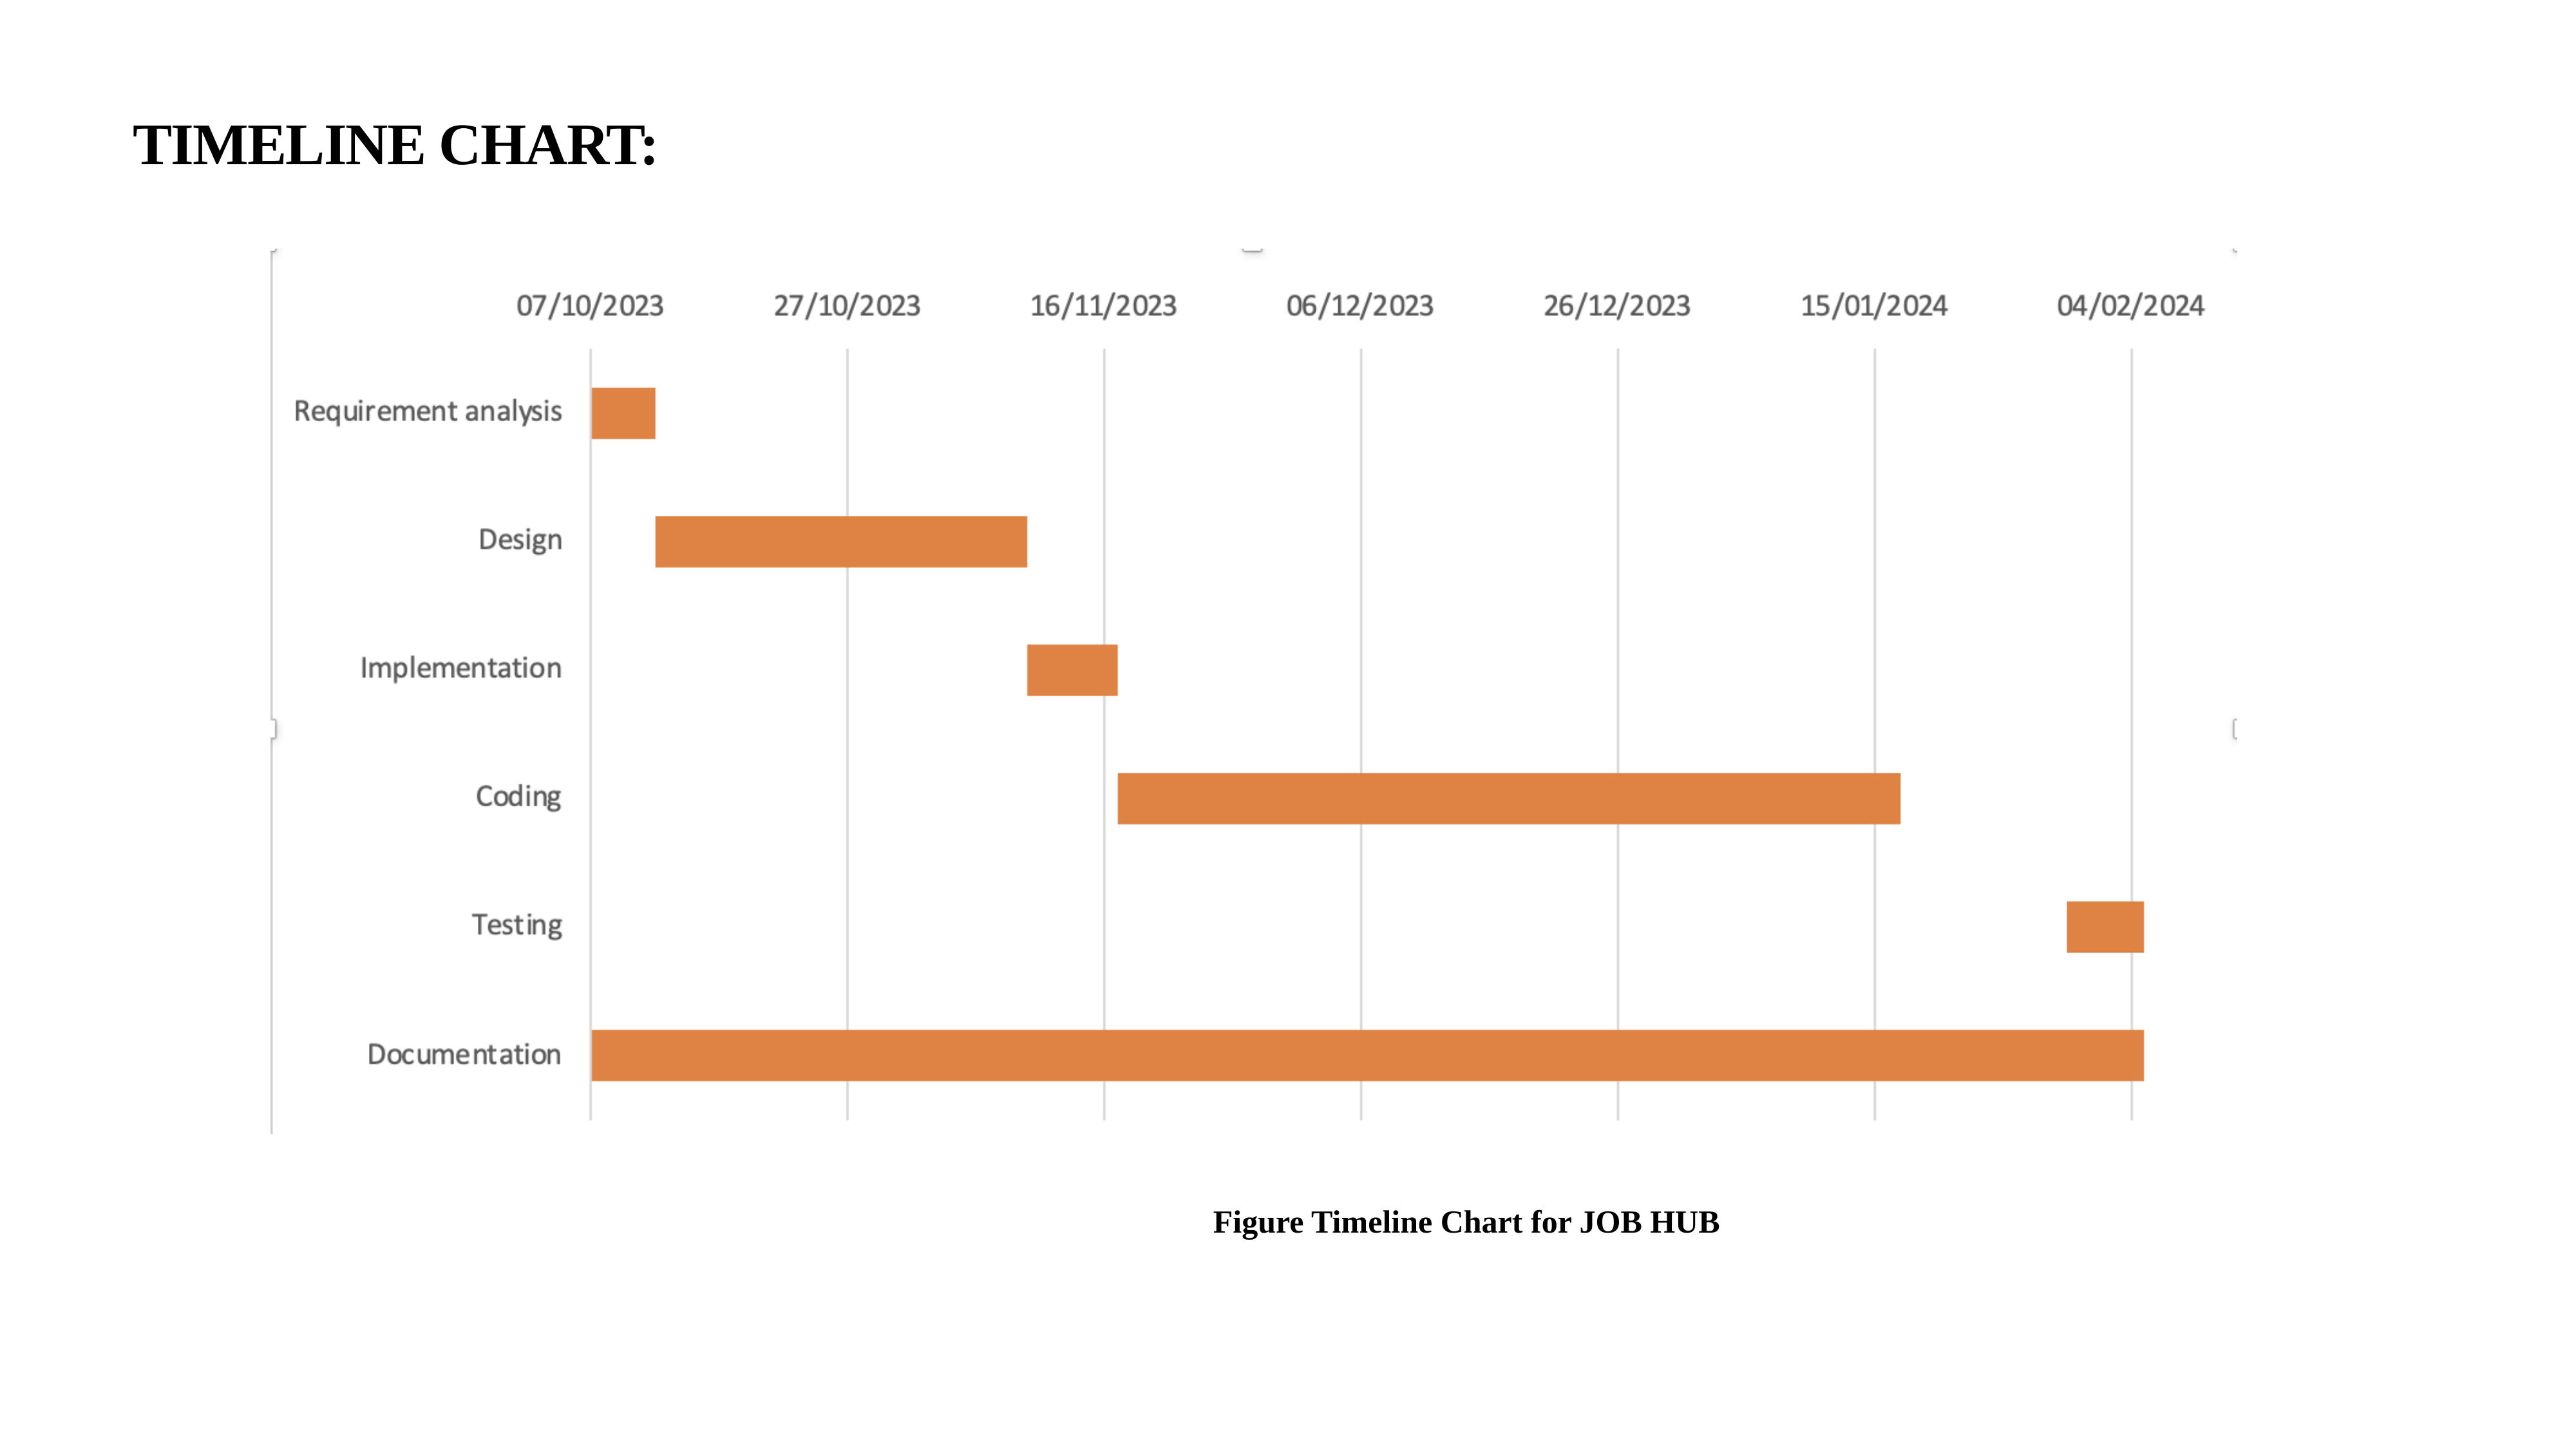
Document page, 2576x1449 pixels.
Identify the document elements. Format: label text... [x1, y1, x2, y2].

text_box Figure Timeline Chart for JOB HUB [1133, 1200, 1800, 1245]
picture [270, 249, 2237, 1135]
title TIMELINE CHART: [127, 113, 2449, 266]
